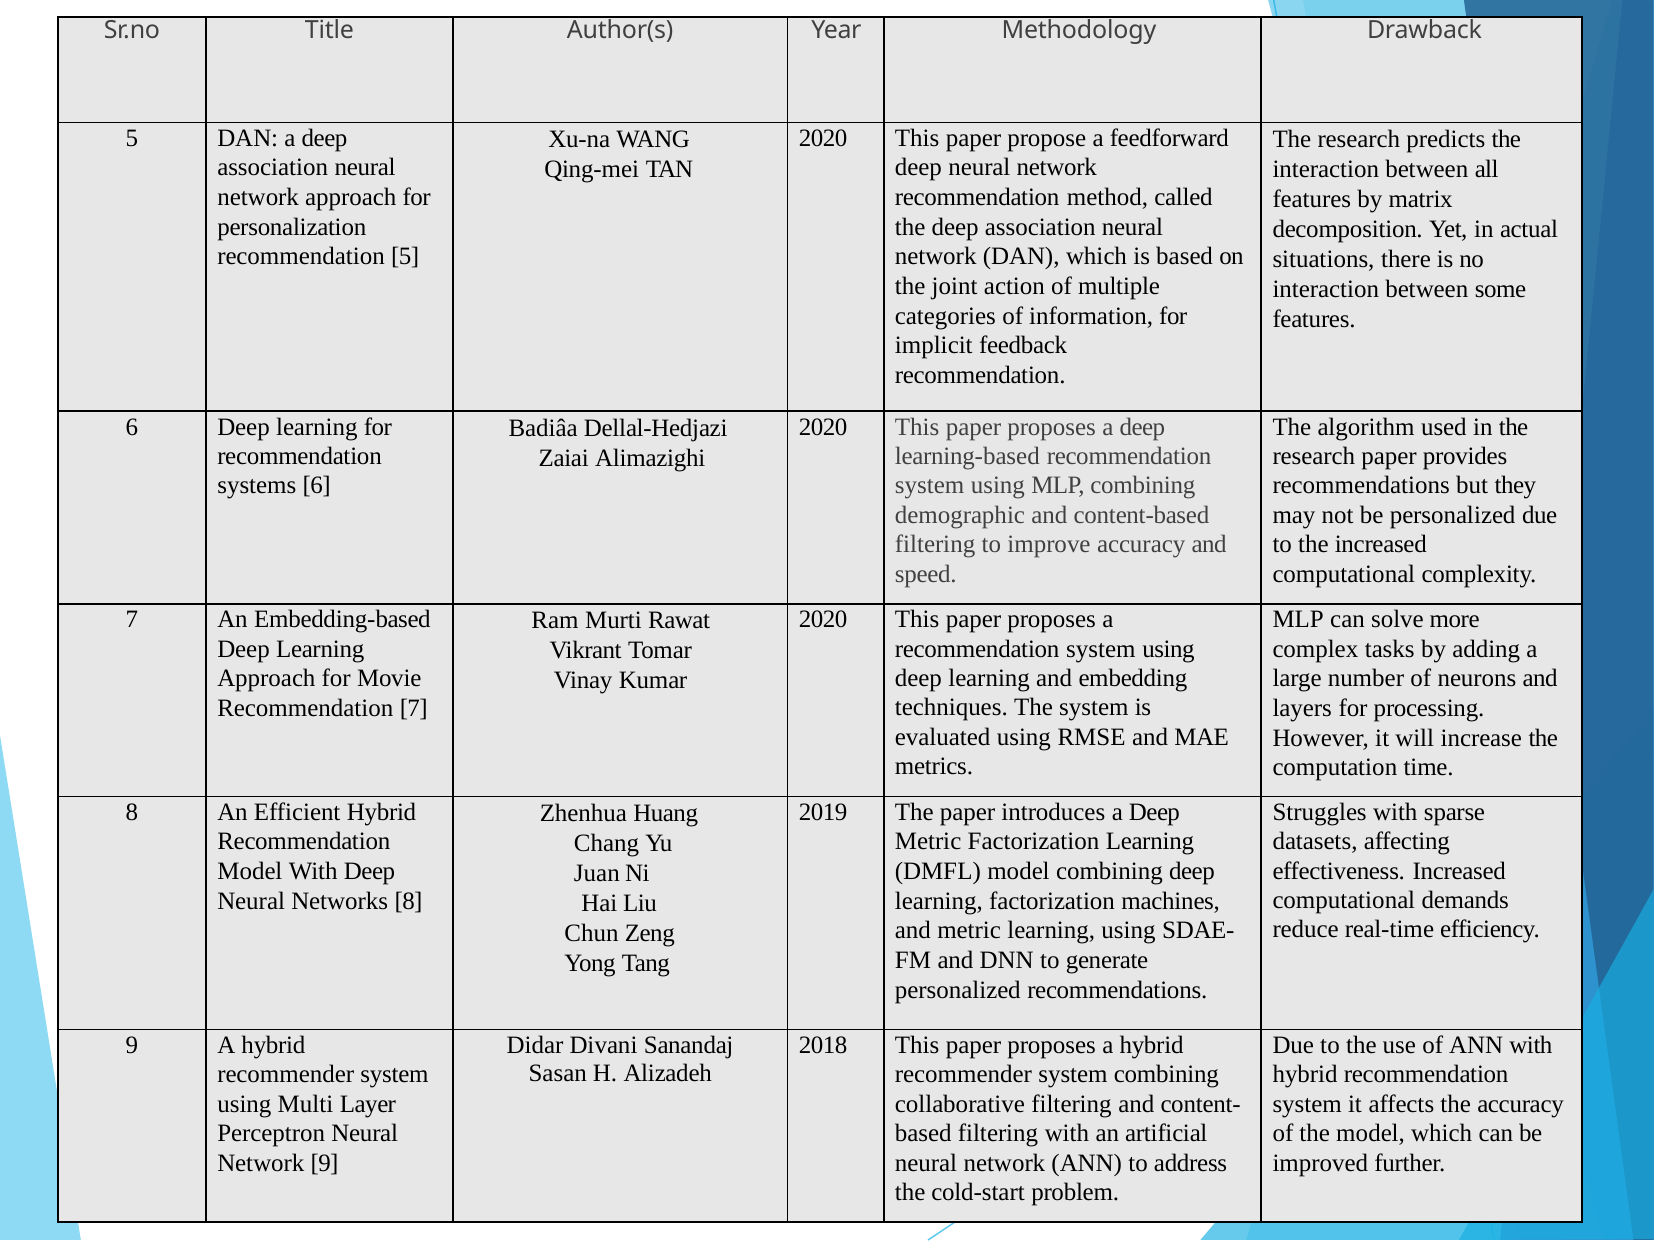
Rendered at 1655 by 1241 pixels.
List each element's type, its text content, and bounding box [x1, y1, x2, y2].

table_cell 6 [59, 412, 205, 603]
table_cell Struggles with sparse datasets, affecting effectiveness. Increased computational demands reduce real-time efficiency. [1262, 797, 1581, 1029]
table_cell DAN: a deep association neural network approach for personalization recommendation [5] [207, 123, 452, 410]
table_header Drawback [1262, 18, 1581, 122]
table_cell The research predicts the interaction between all features by matrix decomposition. Yet, in actual situations, there is no interaction between some features. [1262, 123, 1581, 410]
table_cell An Efficient Hybrid Recommendation Model With Deep Neural Networks [8] [207, 797, 452, 1029]
table_cell Xu-na WANG Qing-mei TAN [454, 123, 787, 410]
table_cell 2019 [788, 797, 883, 1029]
table_cell A hybrid recommender system using Multi Layer Perceptron Neural Network [9] [207, 1030, 452, 1221]
table_cell Zhenhua Huang Chang Yu Juan Ni Hai Liu Chun Zeng Yong Tang [454, 797, 787, 1029]
table_header Title [207, 18, 452, 122]
table_cell Badiâa Dellal-Hedjazi Zaiai Alimazighi [454, 412, 787, 603]
table_cell This paper proposes a deep learning-based recommendation system using MLP, combining demographic and content-based filtering to improve accuracy and speed. [885, 412, 1260, 603]
table_cell An Embedding-based Deep Learning Approach for Movie Recommendation [7] [207, 605, 452, 796]
table_header Year [788, 18, 883, 122]
table_header Sr.no [59, 18, 205, 122]
table_cell Ram Murti Rawat Vikrant Tomar Vinay Kumar [454, 605, 787, 796]
table_cell 9 [59, 1030, 205, 1221]
table_cell Didar Divani Sanandaj Sasan H. Alizadeh [454, 1030, 787, 1221]
table_cell 2018 [788, 1030, 883, 1221]
table_cell This paper propose a feedforward deep neural network recommendation method, called the deep association neural network (DAN), which is based on the joint action of multiple categories of information, for implicit feedback recommendation. [885, 123, 1260, 410]
table_cell 2020 [788, 605, 883, 796]
table_cell This paper proposes a hybrid recommender system combining collaborative filtering and content- based filtering with an artificial neural network (ANN) to address the cold-start problem. [885, 1030, 1260, 1221]
table_header Methodology [885, 18, 1260, 122]
table_cell 5 [59, 123, 205, 410]
table_cell 8 [59, 797, 205, 1029]
table_cell 7 [59, 605, 205, 796]
table_cell Due to the use of ANN with hybrid recommendation system it affects the accuracy of the model, which can be improved further. [1262, 1030, 1581, 1221]
table_cell 2020 [788, 412, 883, 603]
table_cell 2020 [788, 123, 883, 410]
table_cell MLP can solve more complex tasks by adding a large number of neurons and layers for processing. However, it will increase the computation time. [1262, 605, 1581, 796]
table_cell This paper proposes a recommendation system using deep learning and embedding techniques. The system is evaluated using RMSE and MAE metrics. [885, 605, 1260, 796]
table_cell The algorithm used in the research paper provides recommendations but they may not be personalized due to the increased computational complexity. [1262, 412, 1581, 603]
table_header Author(s) [454, 18, 787, 122]
table_cell The paper introduces a Deep Metric Factorization Learning (DMFL) model combining deep learning, factorization machines, and metric learning, using SDAE- FM and DNN to generate personalized recommendations. [885, 797, 1260, 1029]
table_cell Deep learning for recommendation systems [6] [207, 412, 452, 603]
